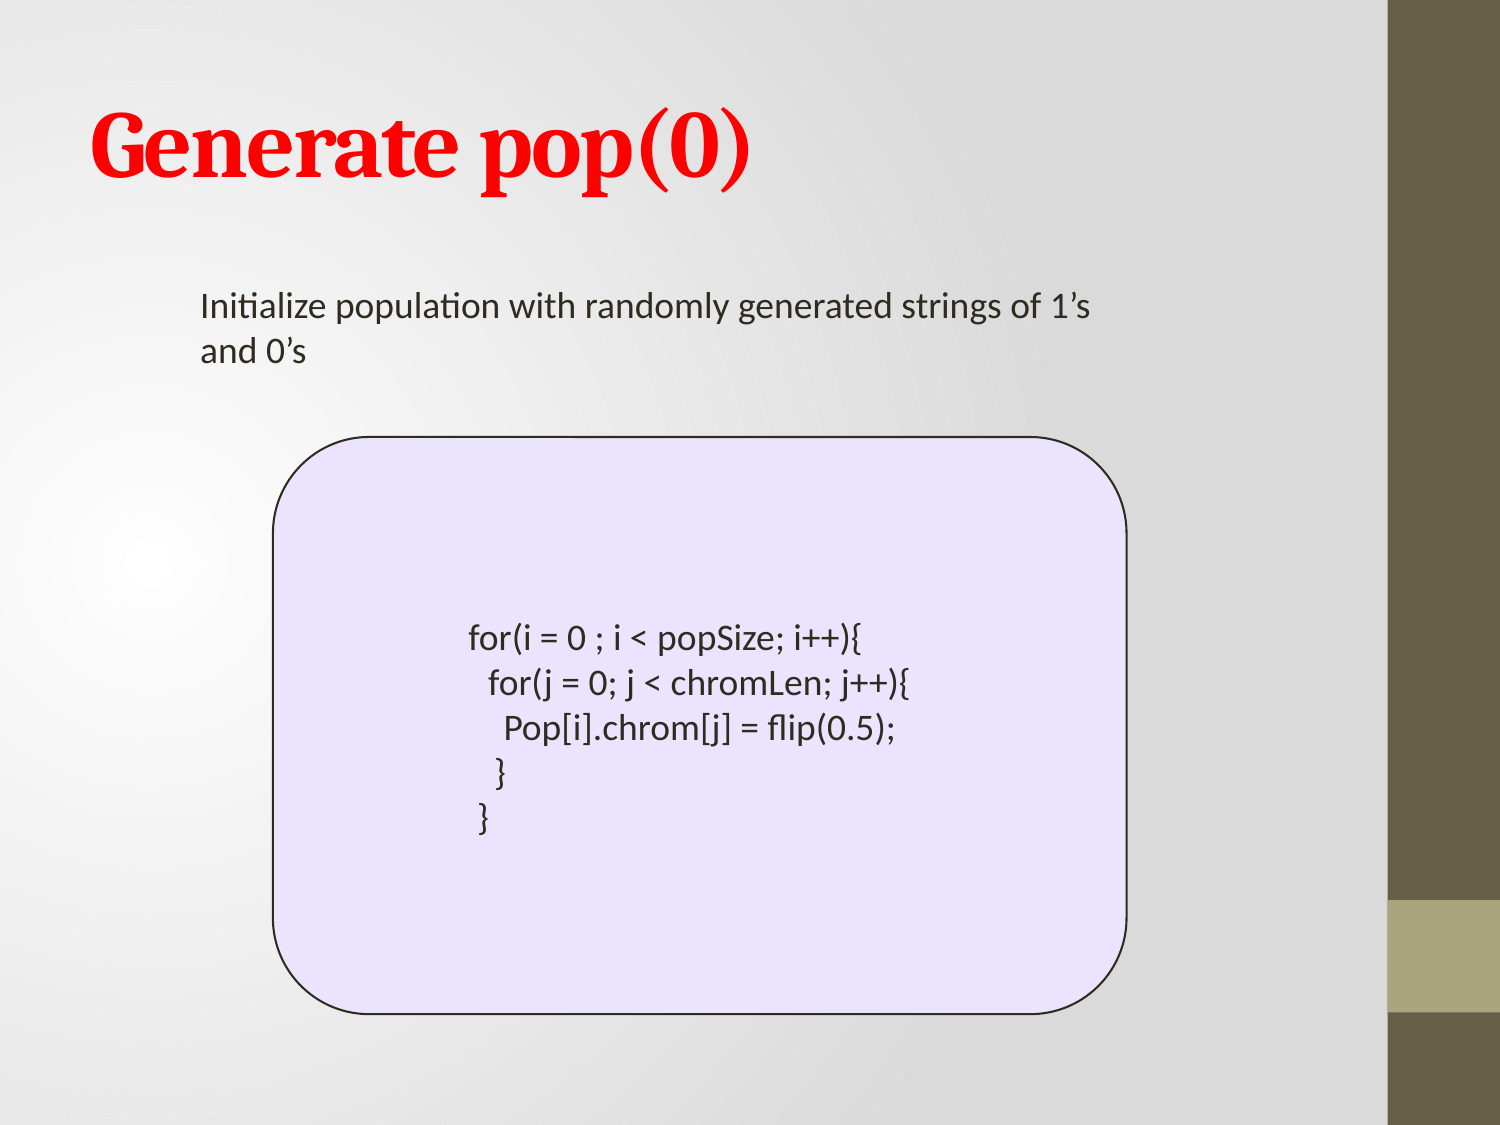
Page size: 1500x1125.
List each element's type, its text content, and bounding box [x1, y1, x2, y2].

text_box Initialize population with randomly generated strings of 1’s and 0’s [185, 273, 1165, 379]
title Generate pop(0) [75, 45, 1325, 233]
text_box for(i = 0 ; i < popSize; i++){ for(j = 0; j < chromLen; j++){ Pop[i].chrom[j] = flip(0.5); } } [272, 436, 1127, 1015]
